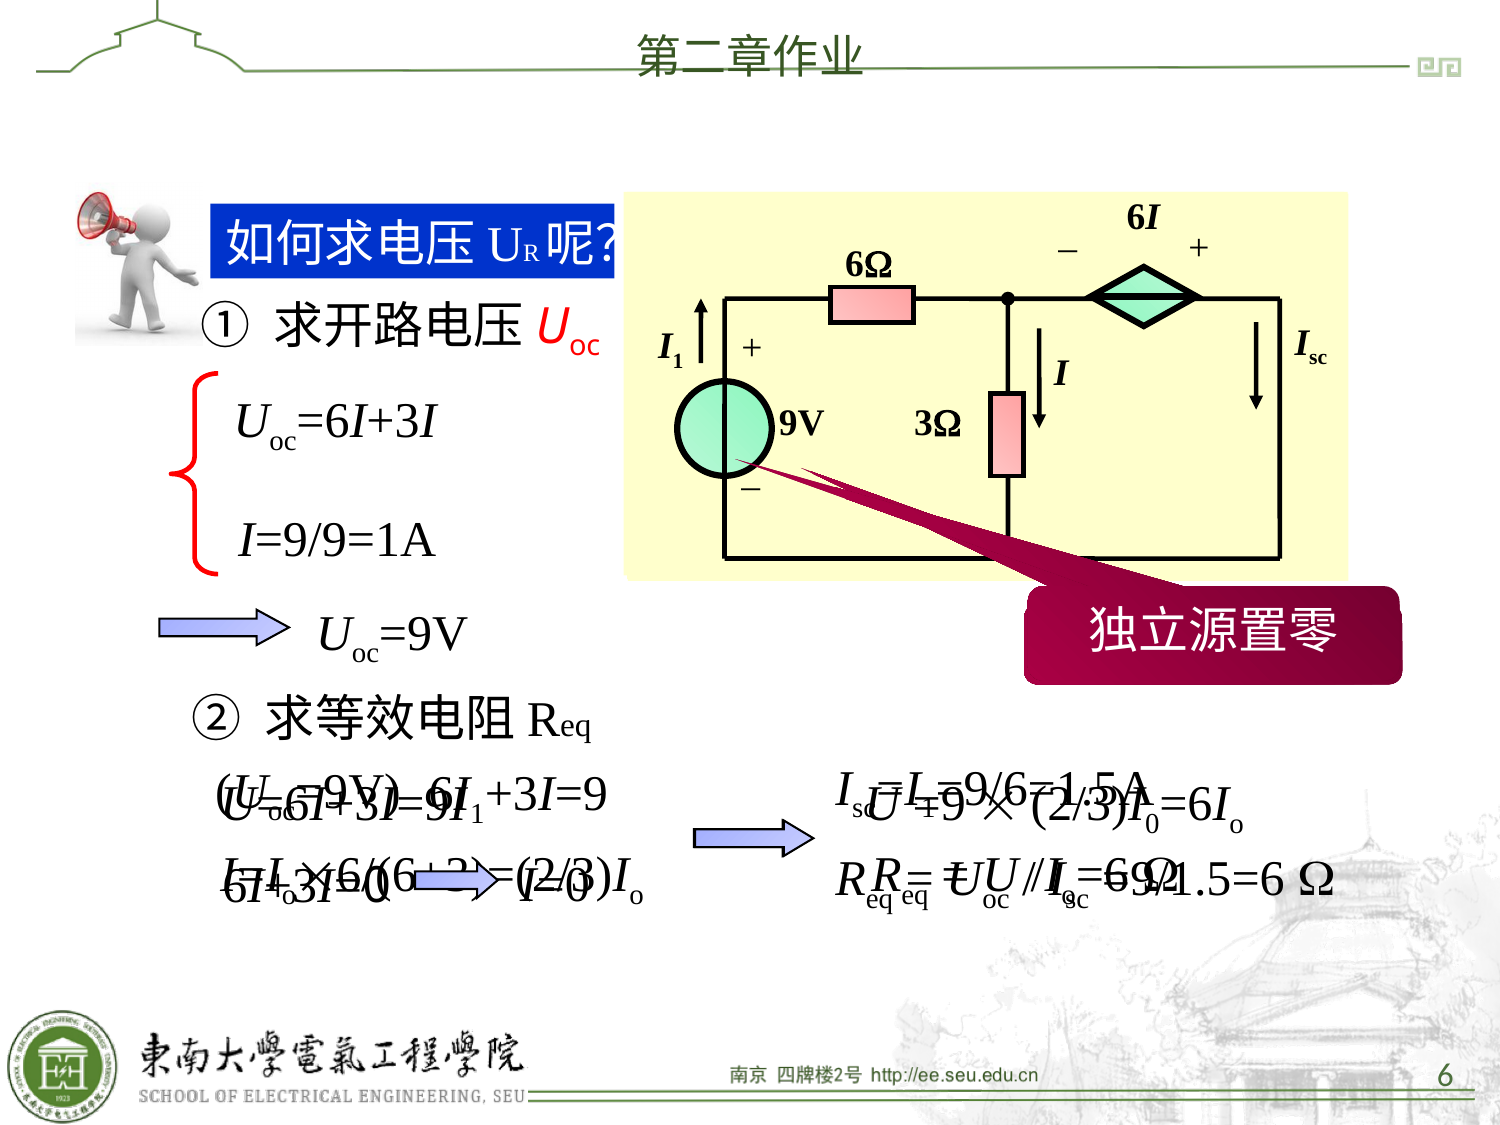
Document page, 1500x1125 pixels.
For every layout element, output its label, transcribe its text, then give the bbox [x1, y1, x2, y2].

text_box [171, 373, 219, 575]
text_box [413, 860, 500, 901]
text_box I=Io6/(6+3)=(2/3)Io [205, 834, 802, 918]
text_box 独立源保留 [1038, 581, 1086, 586]
text_box I=0 [505, 844, 643, 920]
text_box 6I+3I=0 [207, 844, 505, 920]
text_box [158, 607, 292, 647]
text_box 6I1+3I=9 [413, 753, 780, 837]
text_box ② 求等效电阻Req [176, 679, 715, 754]
text_box Uoc=9V [301, 593, 585, 677]
text_box ① 求开路电压Uoc [185, 285, 623, 369]
title 第二章作业 [103, 26, 1397, 92]
text_box Isc=I1=9/6=1.5A [820, 748, 1305, 832]
text_box Req = U /Io=6  [856, 834, 1388, 838]
text_box 如何求电压UR呢？ [210, 203, 615, 279]
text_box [627, 184, 1380, 580]
text_box Uoc=6I+3I [219, 380, 530, 464]
text_box 独立源保留 [1024, 609, 1403, 685]
slide_number 5 [1131, 1042, 1469, 1103]
picture [0, 0, 1500, 1125]
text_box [623, 191, 627, 576]
text_box 独立源置零 [1027, 581, 1400, 681]
text_box Req = Uoc / Isc =9/1.5=6  [820, 838, 1395, 922]
text_box U =9  (2/3)I0=6Io [849, 763, 1458, 847]
text_box (Uoc=9V) [200, 750, 501, 834]
text_box I=9/9=1A [223, 498, 566, 574]
text_box [694, 818, 816, 858]
